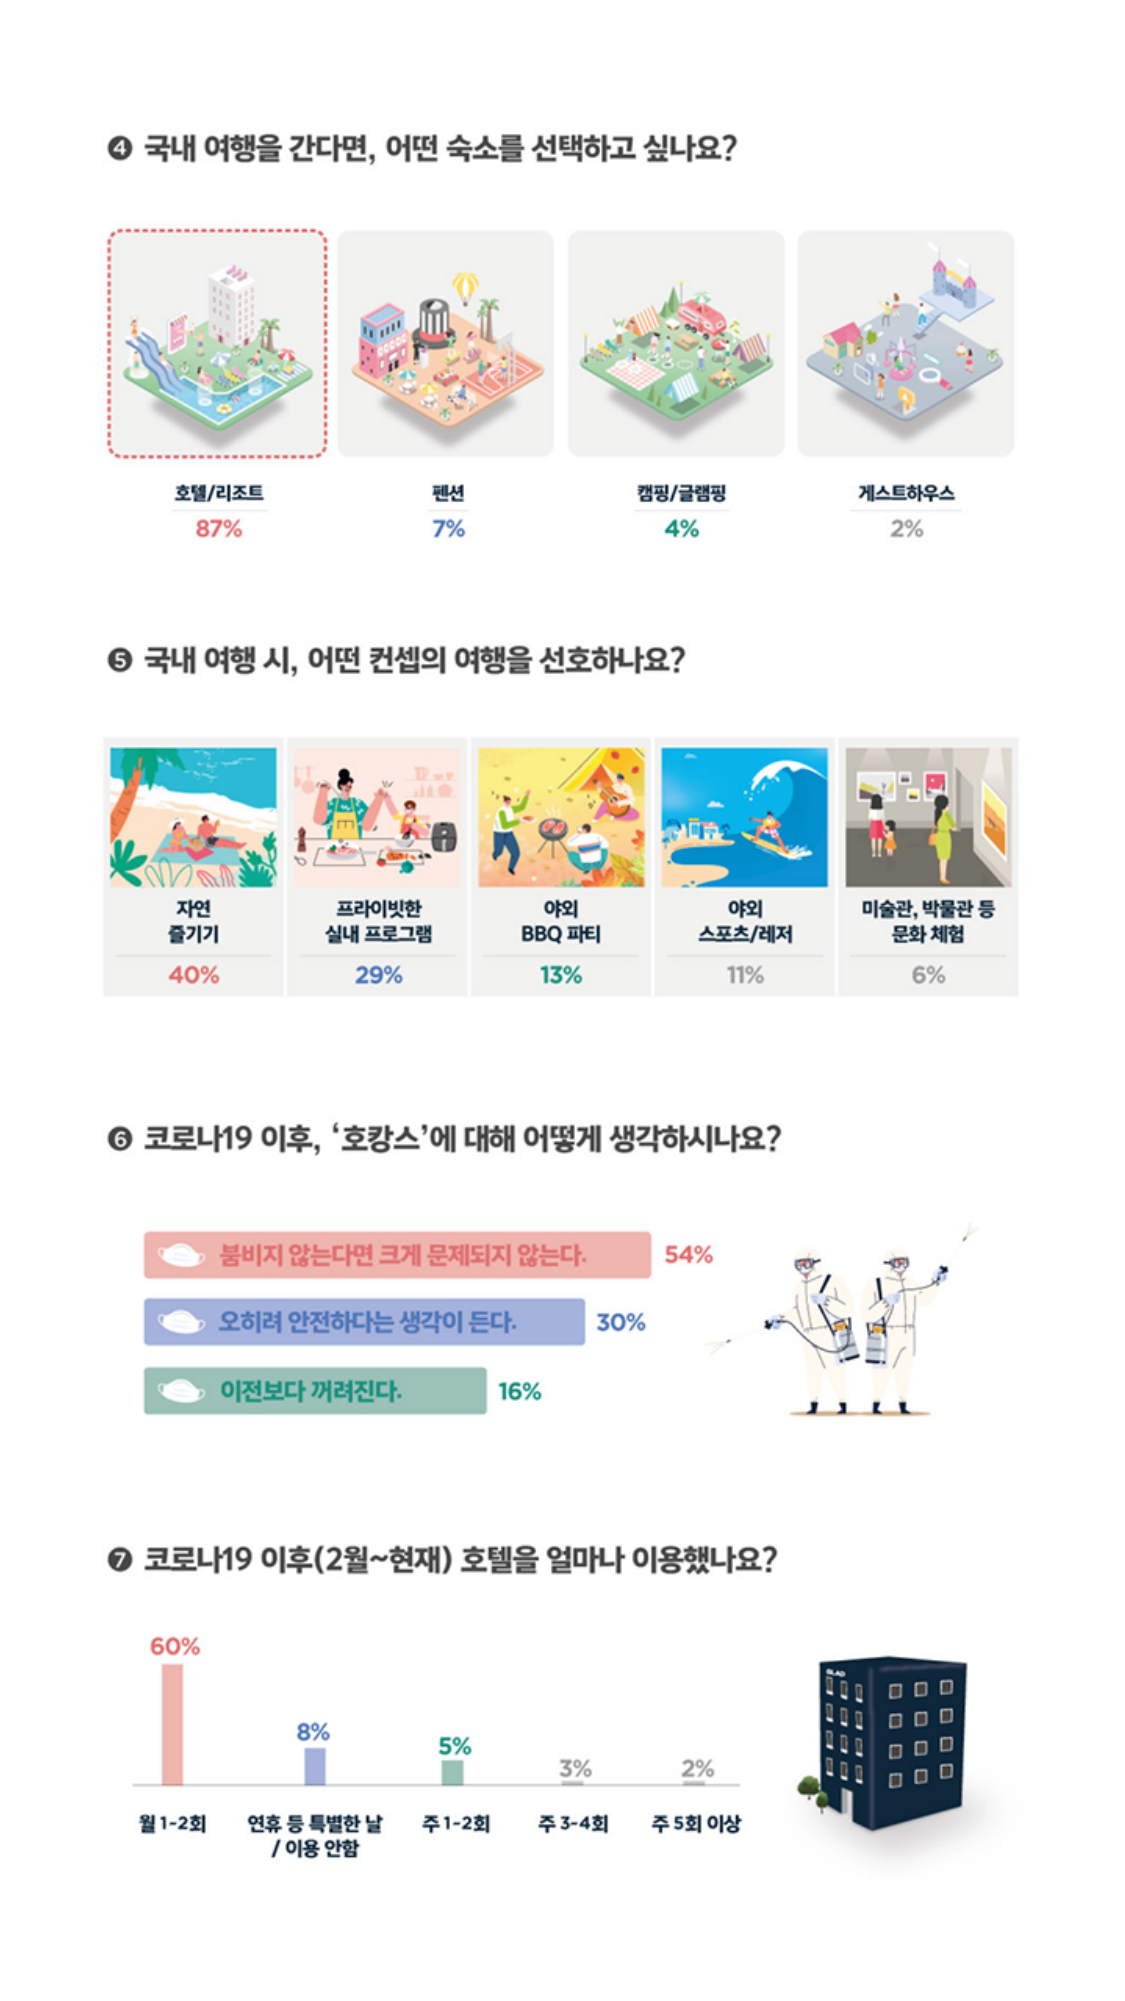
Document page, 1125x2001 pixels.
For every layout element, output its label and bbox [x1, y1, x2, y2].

picture [62, 119, 1063, 1881]
